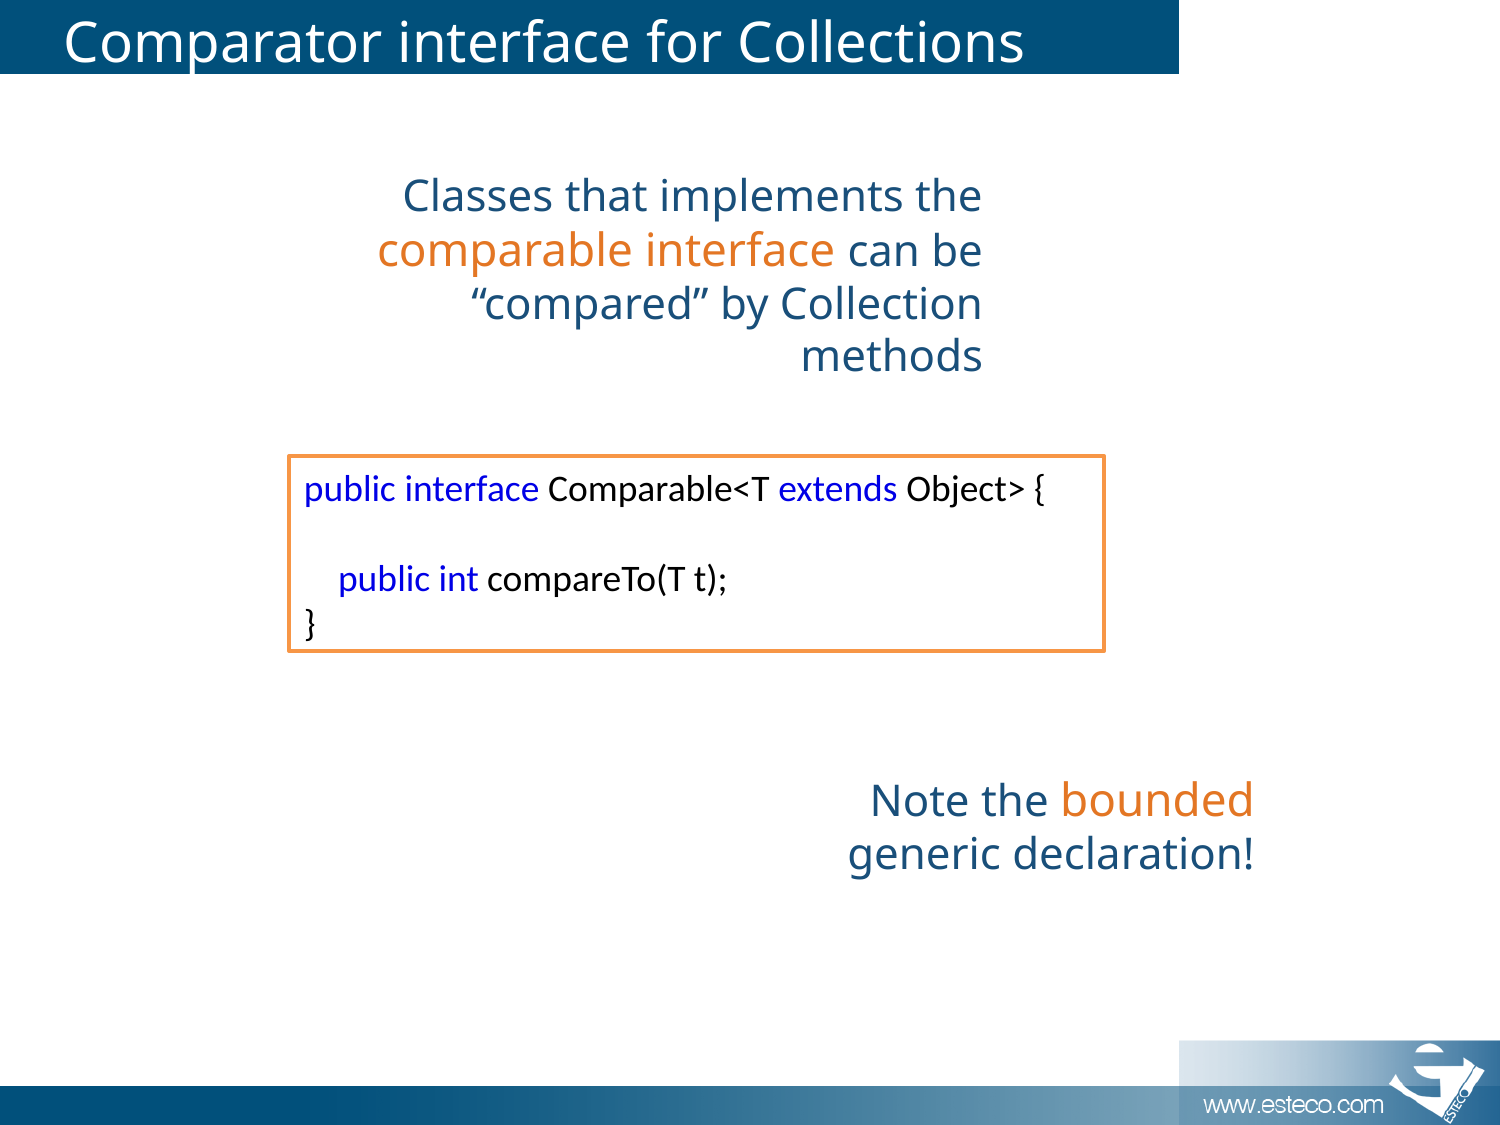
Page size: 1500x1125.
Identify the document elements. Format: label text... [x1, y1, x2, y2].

picture [0, 0, 1500, 1125]
text_box public interface Comparable<T extends Object> { public int compareTo(T t); } [287, 454, 1106, 653]
text_box Note the bounded generic declaration! [785, 763, 1270, 886]
title Comparator interface for Collections [48, 0, 1192, 80]
text_box Classes that implements the comparable interface can be “compared” by Collection methods [289, 160, 998, 388]
